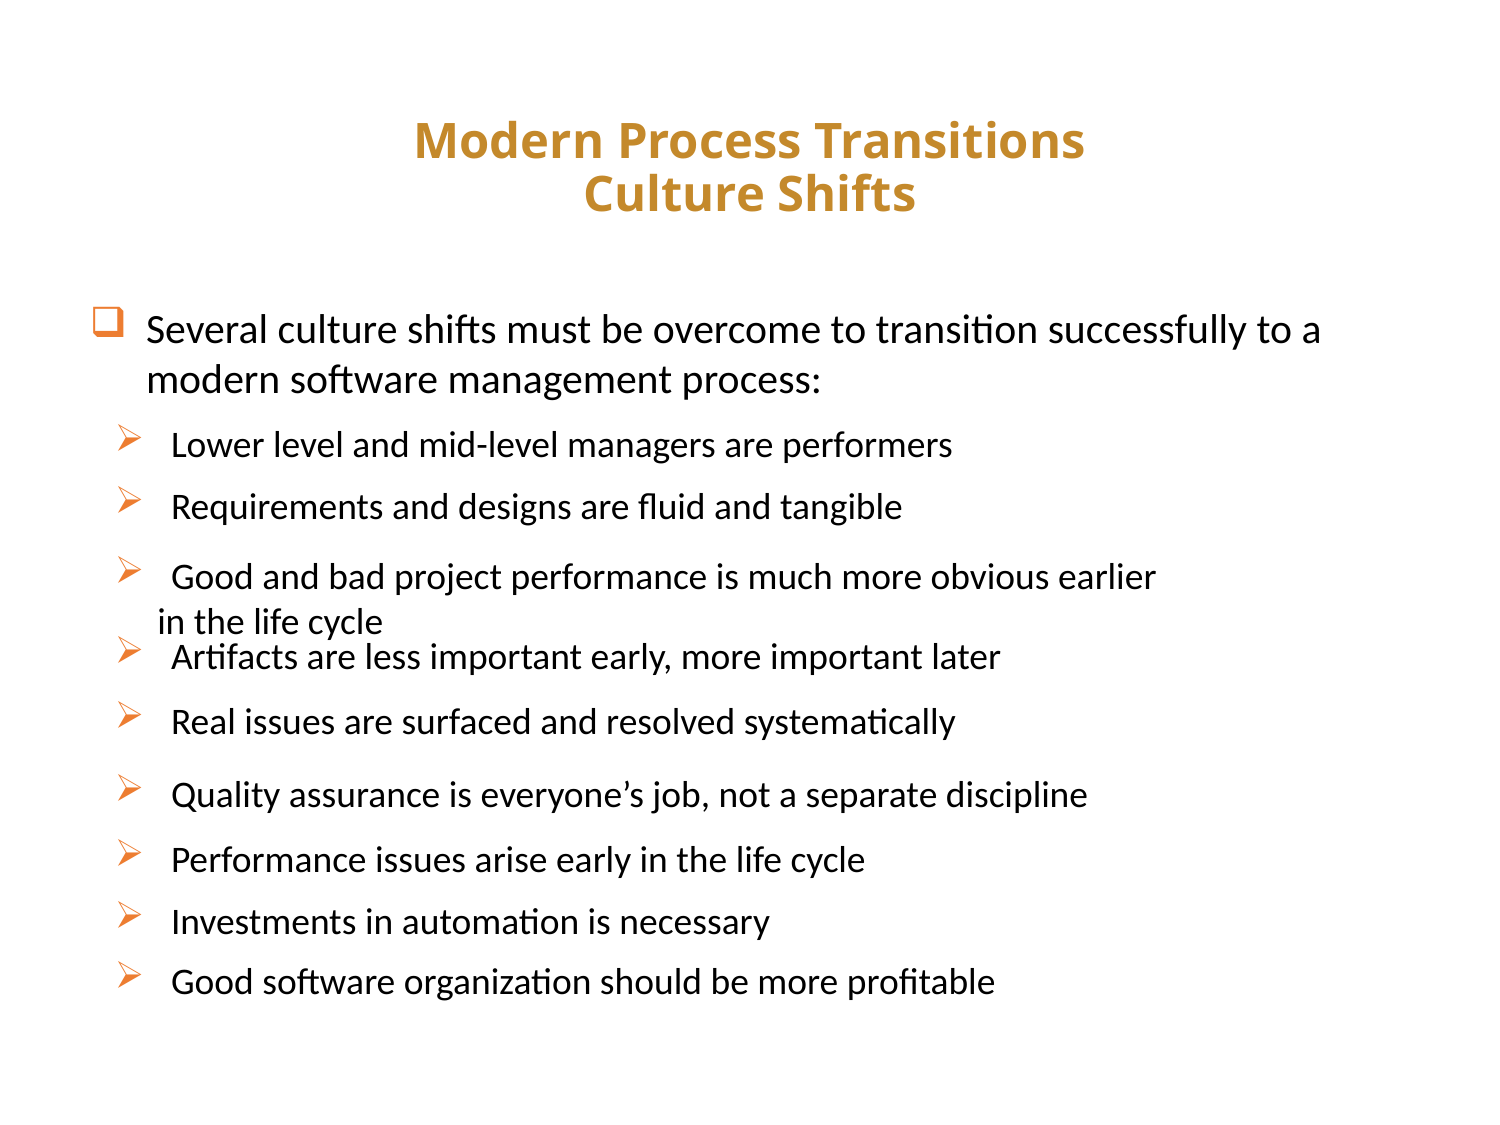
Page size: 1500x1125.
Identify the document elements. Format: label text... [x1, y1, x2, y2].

text_box Good software organization should be more profitable [99, 949, 1500, 1010]
text_box Good and bad project performance is much more obvious earlier in the life cycle [99, 544, 1500, 624]
text_box Performance issues arise early in the life cycle [99, 827, 1500, 888]
text_box Real issues are surfaced and resolved systematically [99, 689, 1500, 750]
text_box Requirements and designs are fluid and tangible [99, 474, 1500, 535]
text_box Quality assurance is everyone’s job, not a separate discipline [99, 762, 1500, 823]
title Modern Process Transitions Culture Shifts [103, 108, 1397, 230]
text_box Artifacts are less important early, more important later [99, 624, 1500, 685]
text_box Investments in automation is necessary [99, 889, 1500, 949]
text_box Lower level and mid-level managers are performers [99, 412, 1500, 473]
text_box Several culture shifts must be overcome to transition successfully to a modern software management process: [75, 294, 1475, 410]
